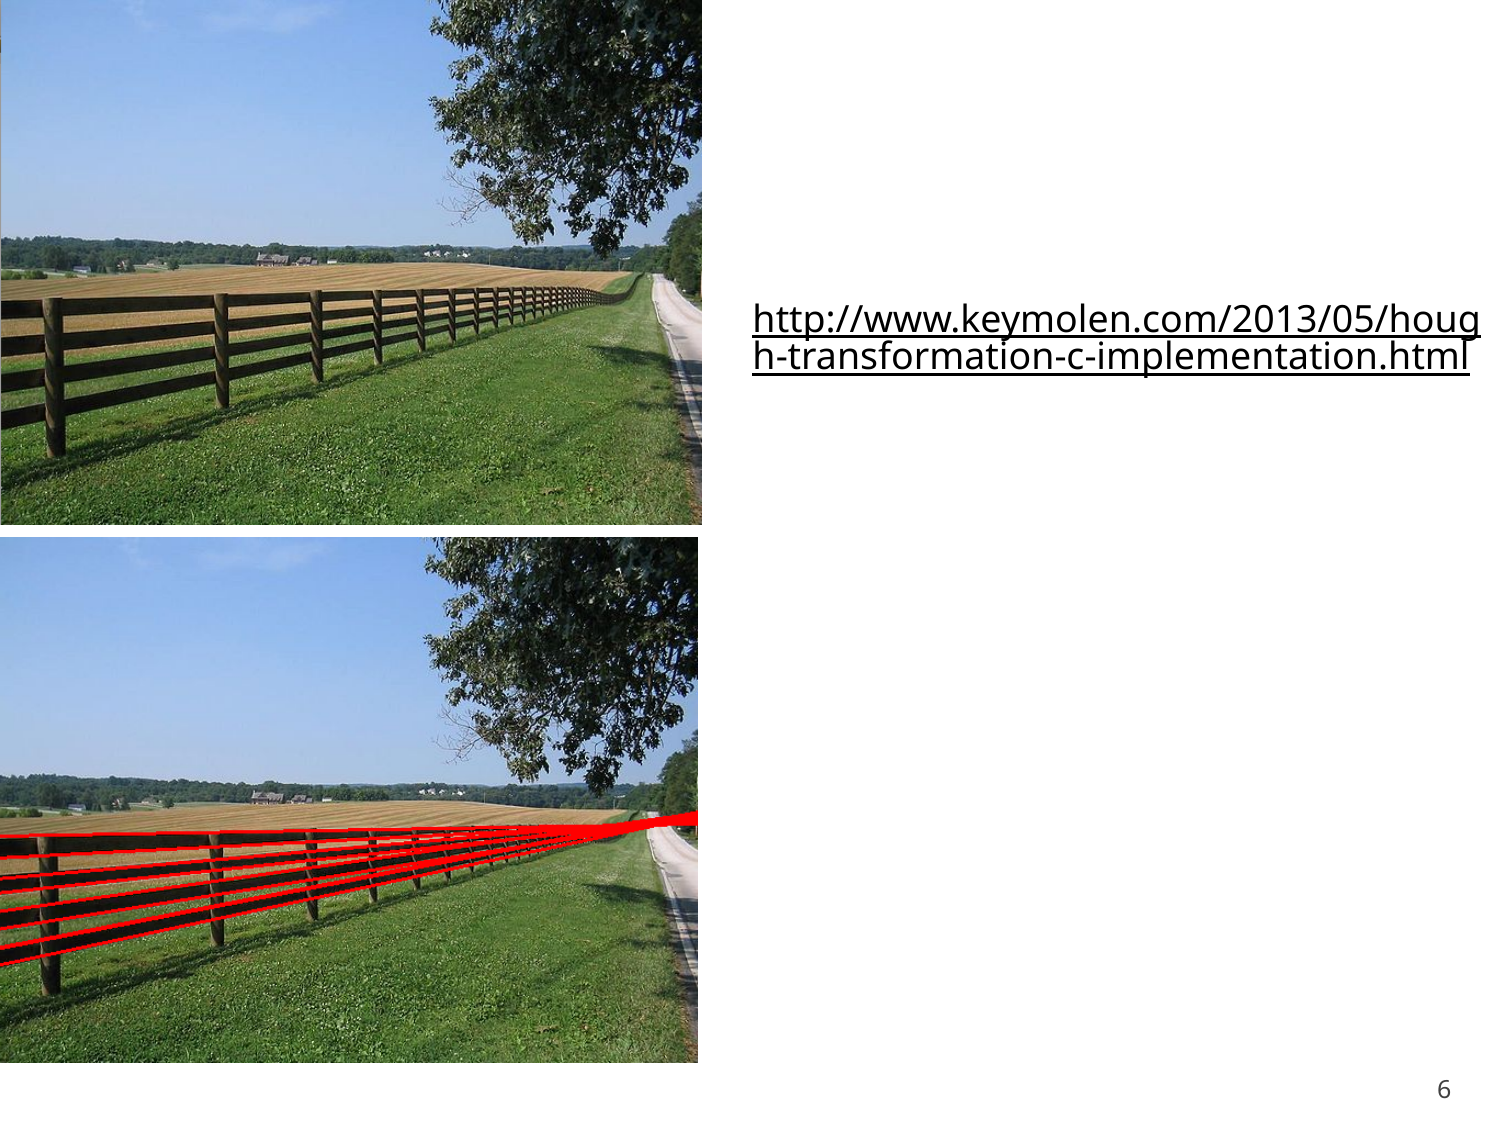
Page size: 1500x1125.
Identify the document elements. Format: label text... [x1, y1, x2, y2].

text_box http://www.keymolen.com/2013/05/hough-transformation-c-implementation.html [737, 287, 1500, 354]
picture [0, 537, 698, 1063]
slide_number ‹#› [1345, 1062, 1467, 1108]
picture [0, 0, 702, 526]
